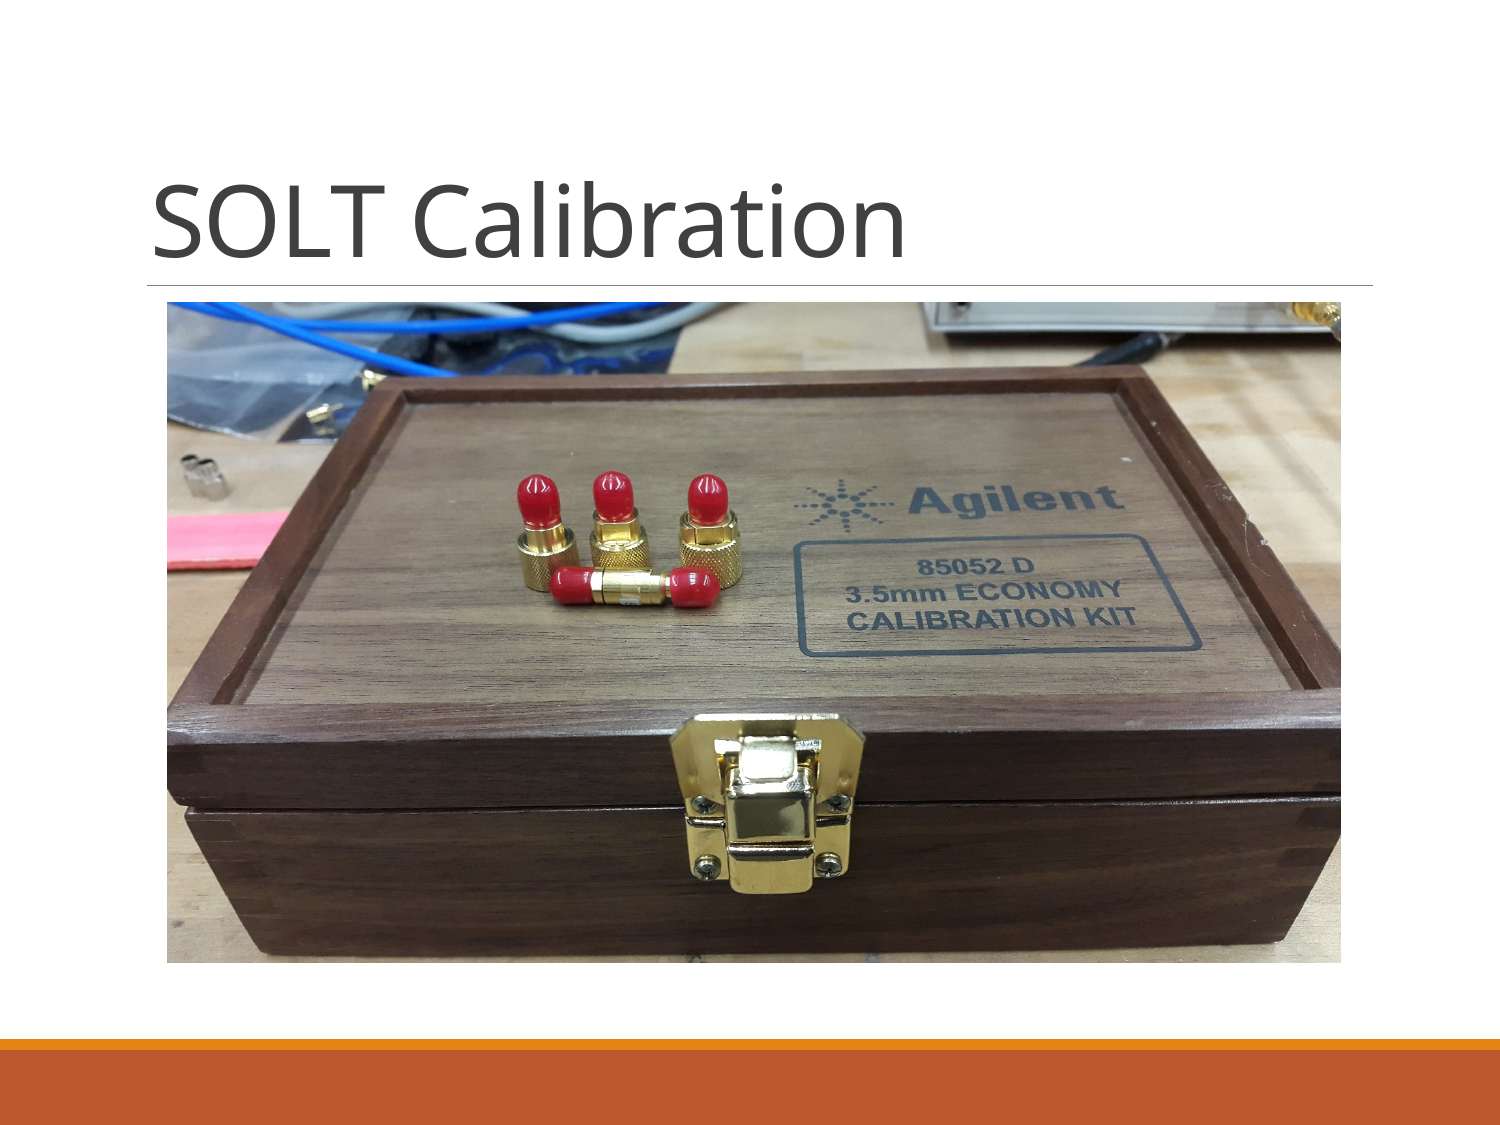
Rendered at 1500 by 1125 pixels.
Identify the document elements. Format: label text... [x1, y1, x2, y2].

title SOLT Calibration [135, 47, 1373, 285]
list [166, 302, 1341, 964]
